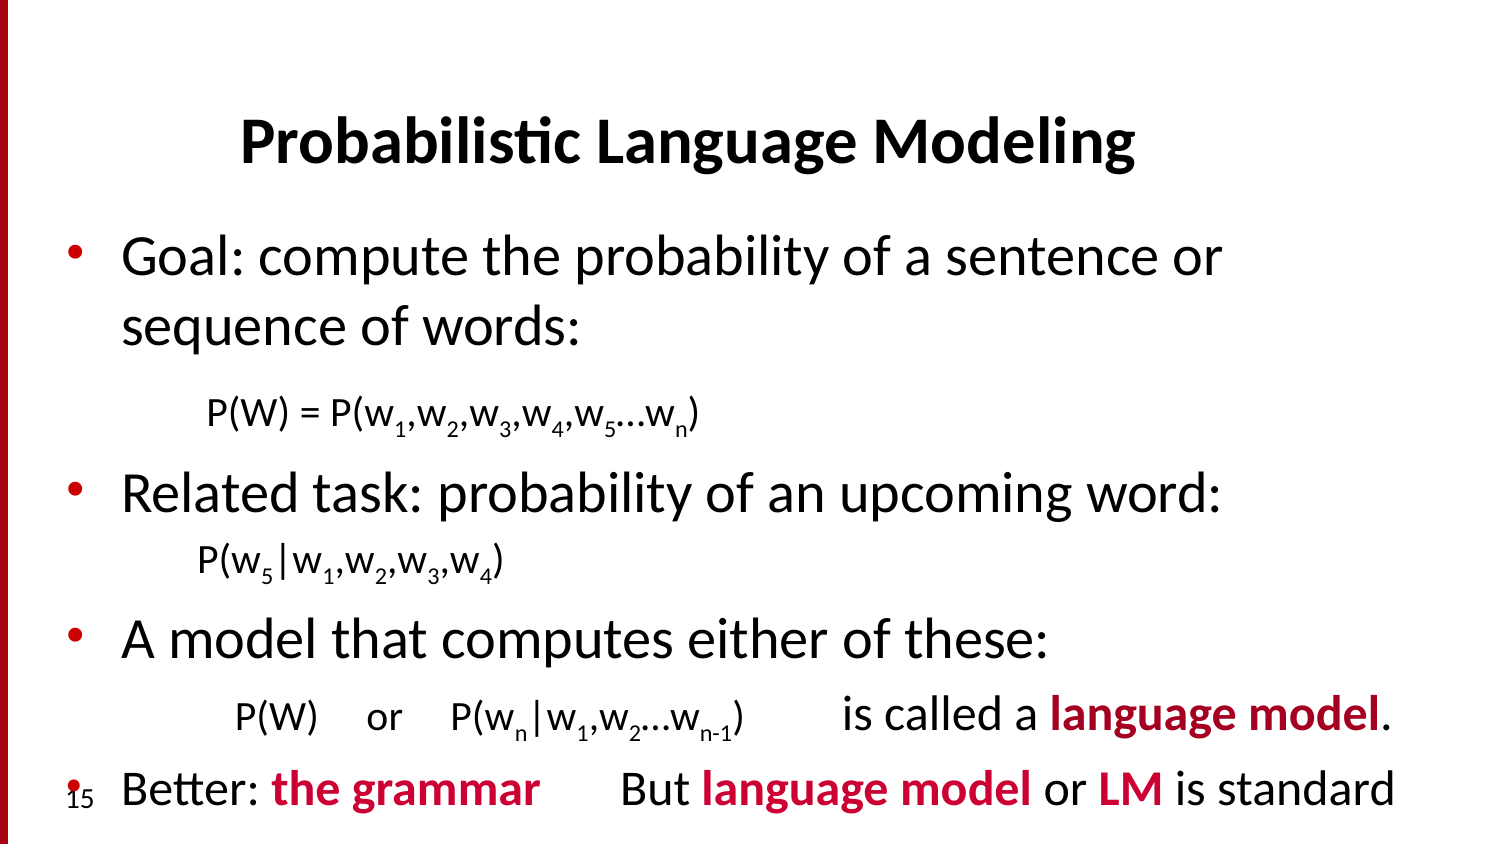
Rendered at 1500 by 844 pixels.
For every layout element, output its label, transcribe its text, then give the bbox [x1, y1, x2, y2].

title Probabilistic Language Modeling [225, 62, 1450, 185]
list Goal: compute the probability of a sentence or sequence of words: P(W) = P(w1,w2,w3,w4,w5…wn) Related task: probability of an upcoming word: P(w5|w1,w2,w3,w4) A model that computes either of these: P(W) or P(wn|w1,w2…wn-1) is called a language model. Better: the grammar But language model or LM is standard [50, 209, 1450, 757]
slide_number 15 [49, 771, 376, 829]
